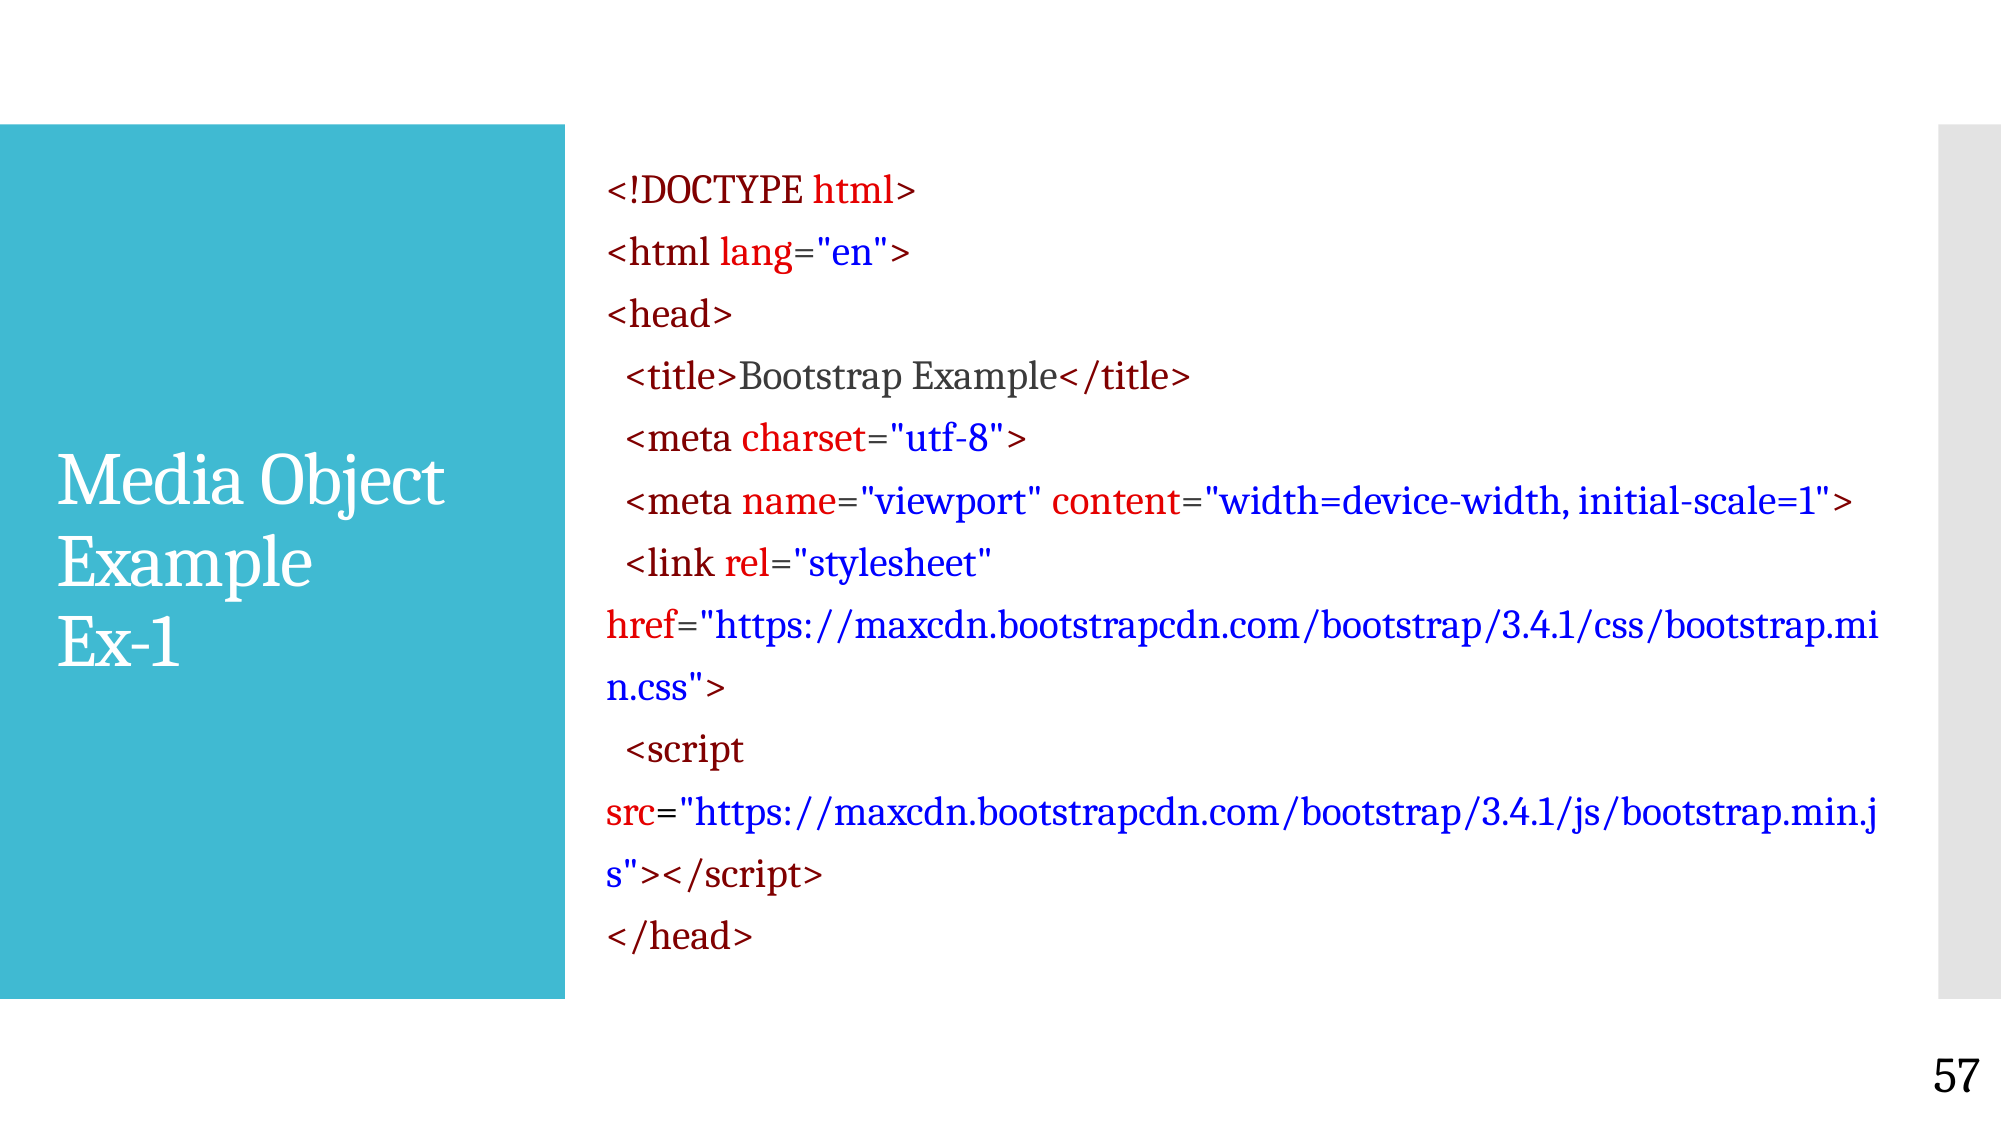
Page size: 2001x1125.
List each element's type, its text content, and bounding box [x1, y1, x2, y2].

title Media Object Example Ex-1 [41, 184, 525, 940]
slide_number 57 [1744, 1042, 1996, 1103]
list <!DOCTYPE html> <html lang="en"> <head> <title>Bootstrap Example</title> <meta charset="utf-8"> <meta name="viewport" content="width=device-width, initial-scale=1"> <link rel="stylesheet" href="https://maxcdn.bootstrapcdn.com/bootstrap/3.4.1/css/bootstrap.min.css"> <script src="https://maxcdn.bootstrapcdn.com/bootstrap/3.4.1/js/bootstrap.min.js"></script> </head> [591, 141, 1906, 982]
